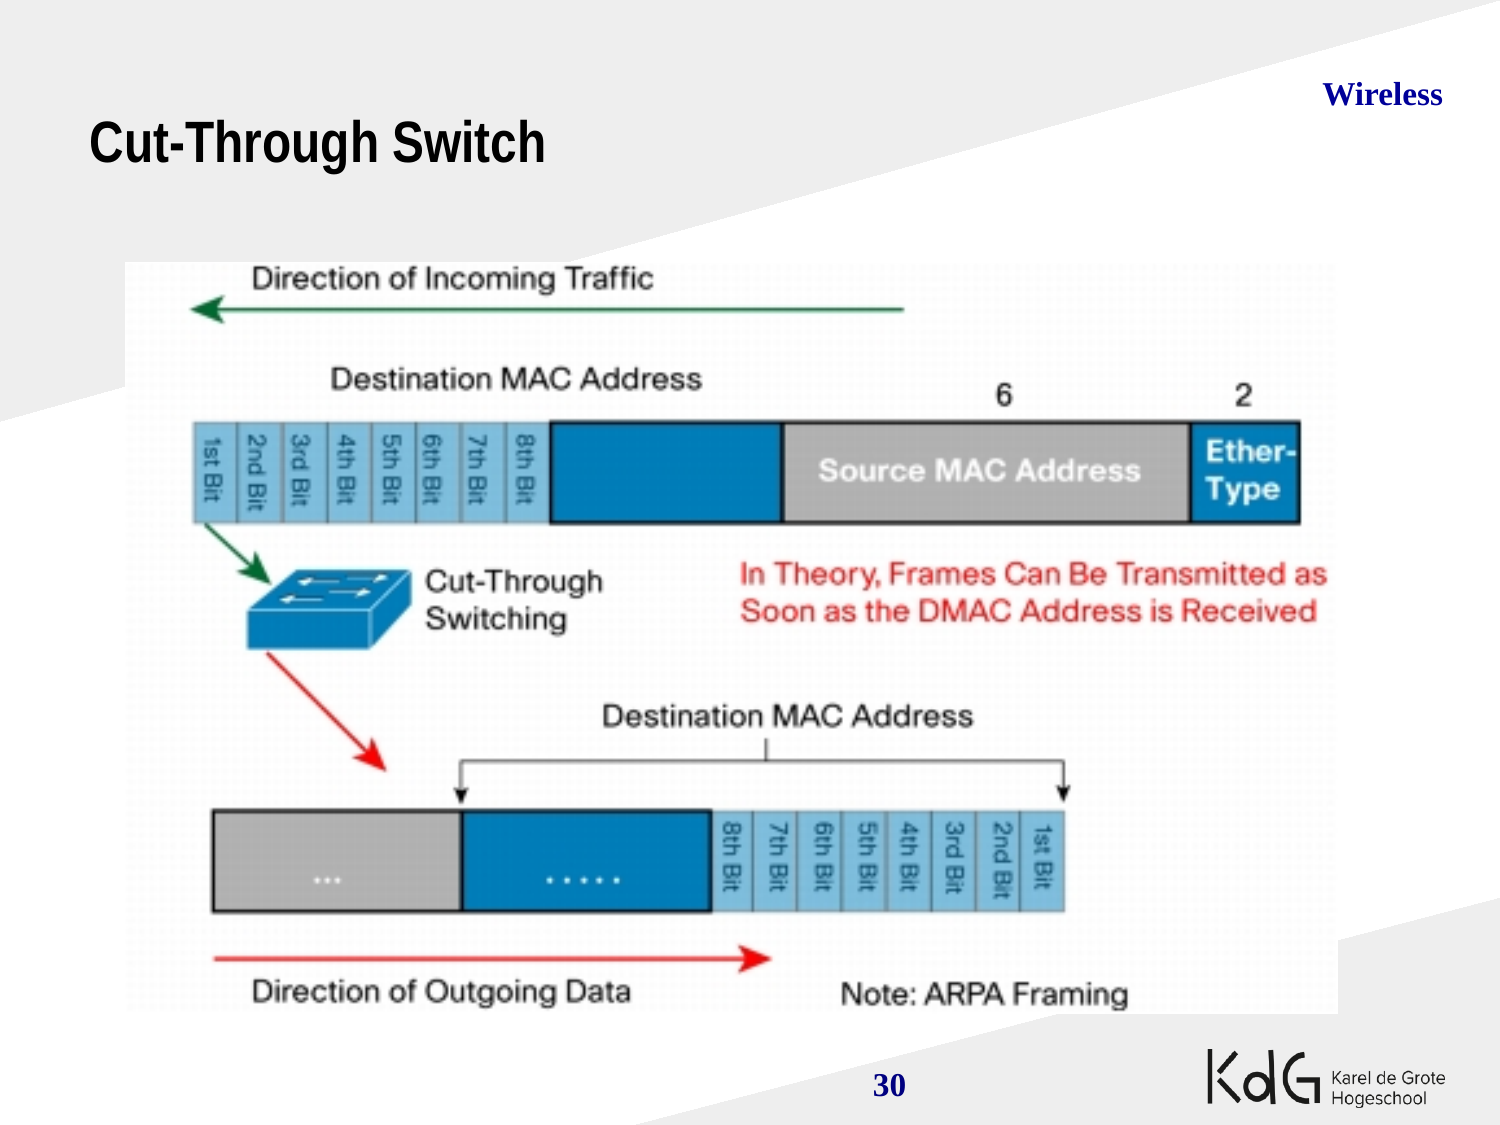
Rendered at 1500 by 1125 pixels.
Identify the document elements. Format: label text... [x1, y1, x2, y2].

picture [124, 262, 1338, 1014]
text_box Cut-Through Switch [74, 45, 1425, 233]
picture [1199, 1042, 1471, 1113]
